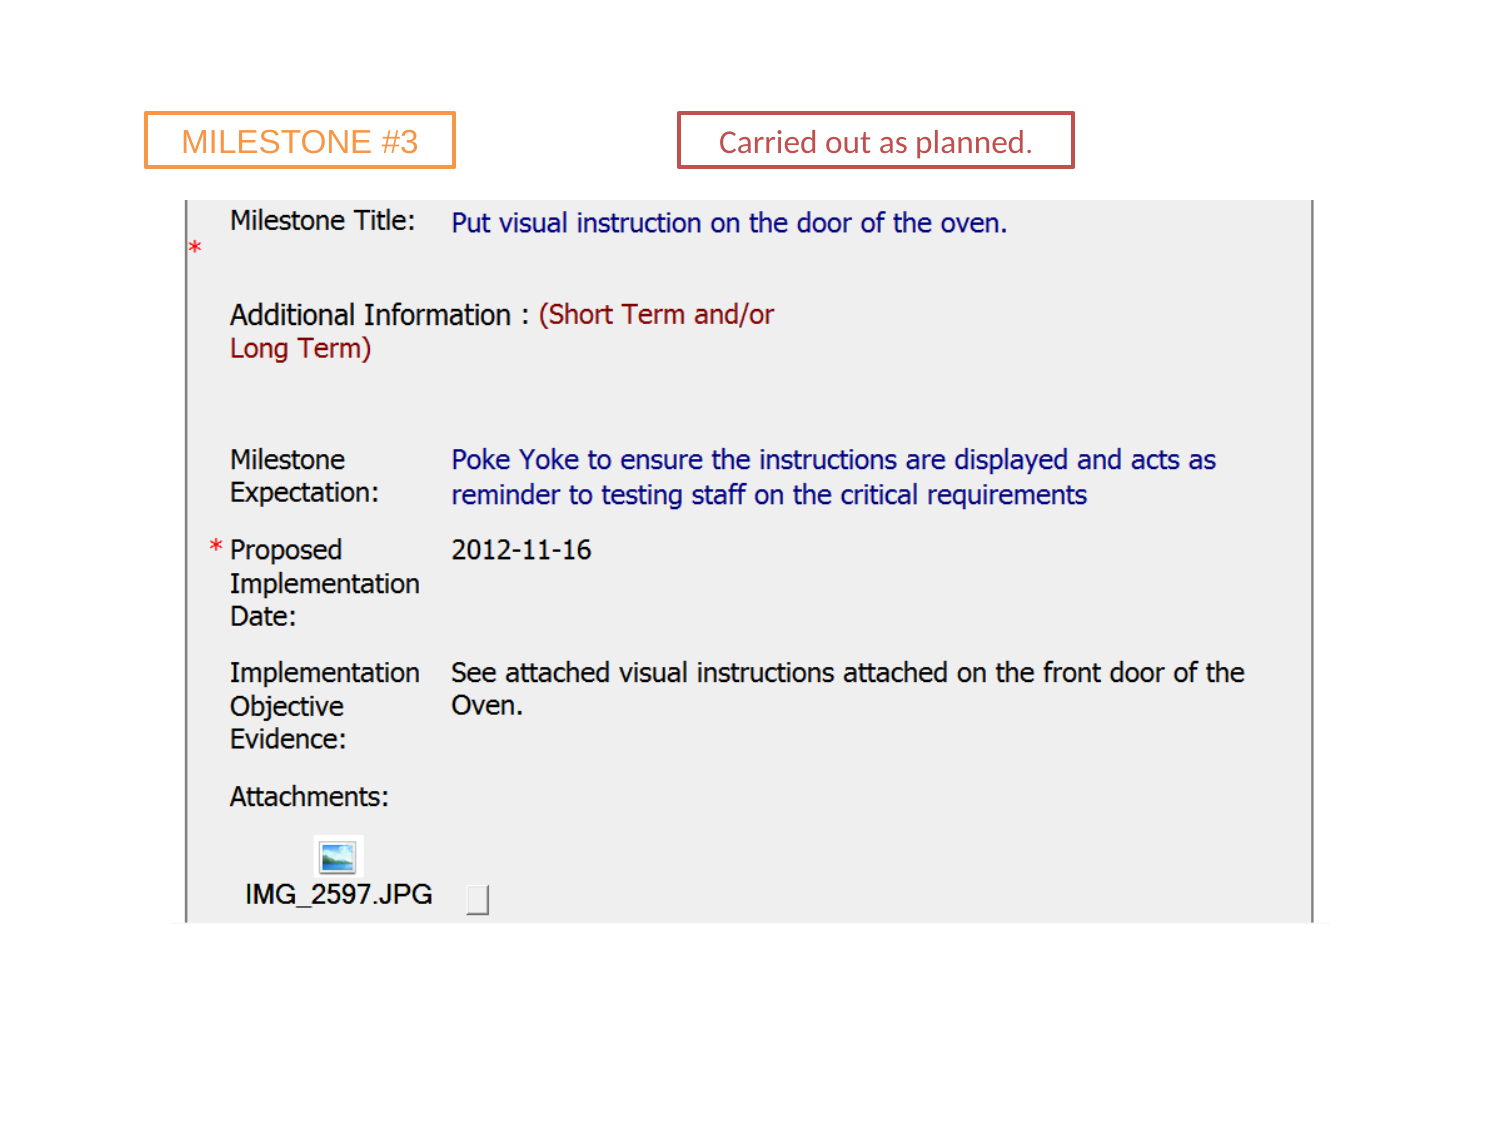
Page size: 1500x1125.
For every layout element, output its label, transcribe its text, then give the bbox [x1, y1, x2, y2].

text_box Carried out as planned. [677, 111, 1075, 169]
picture [170, 200, 1330, 924]
text_box MILESTONE #3 [144, 111, 456, 169]
title CAR 123911017 [150, 49, 1500, 238]
